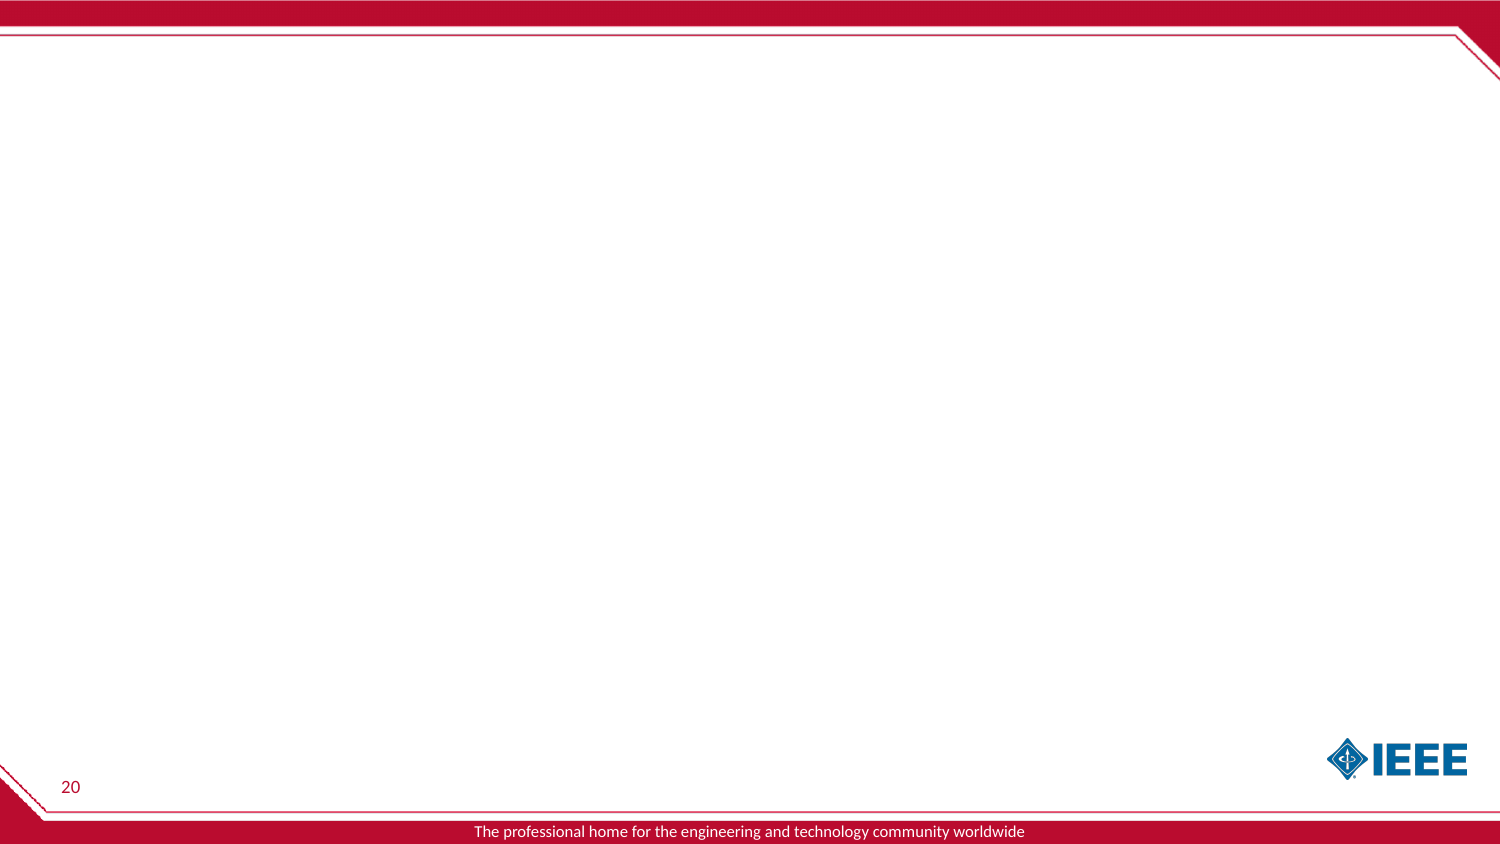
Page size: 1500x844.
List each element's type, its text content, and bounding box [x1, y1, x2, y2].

picture [0, 738, 1500, 844]
picture [0, 1, 1500, 87]
slide_number ‹#› [46, 763, 127, 809]
